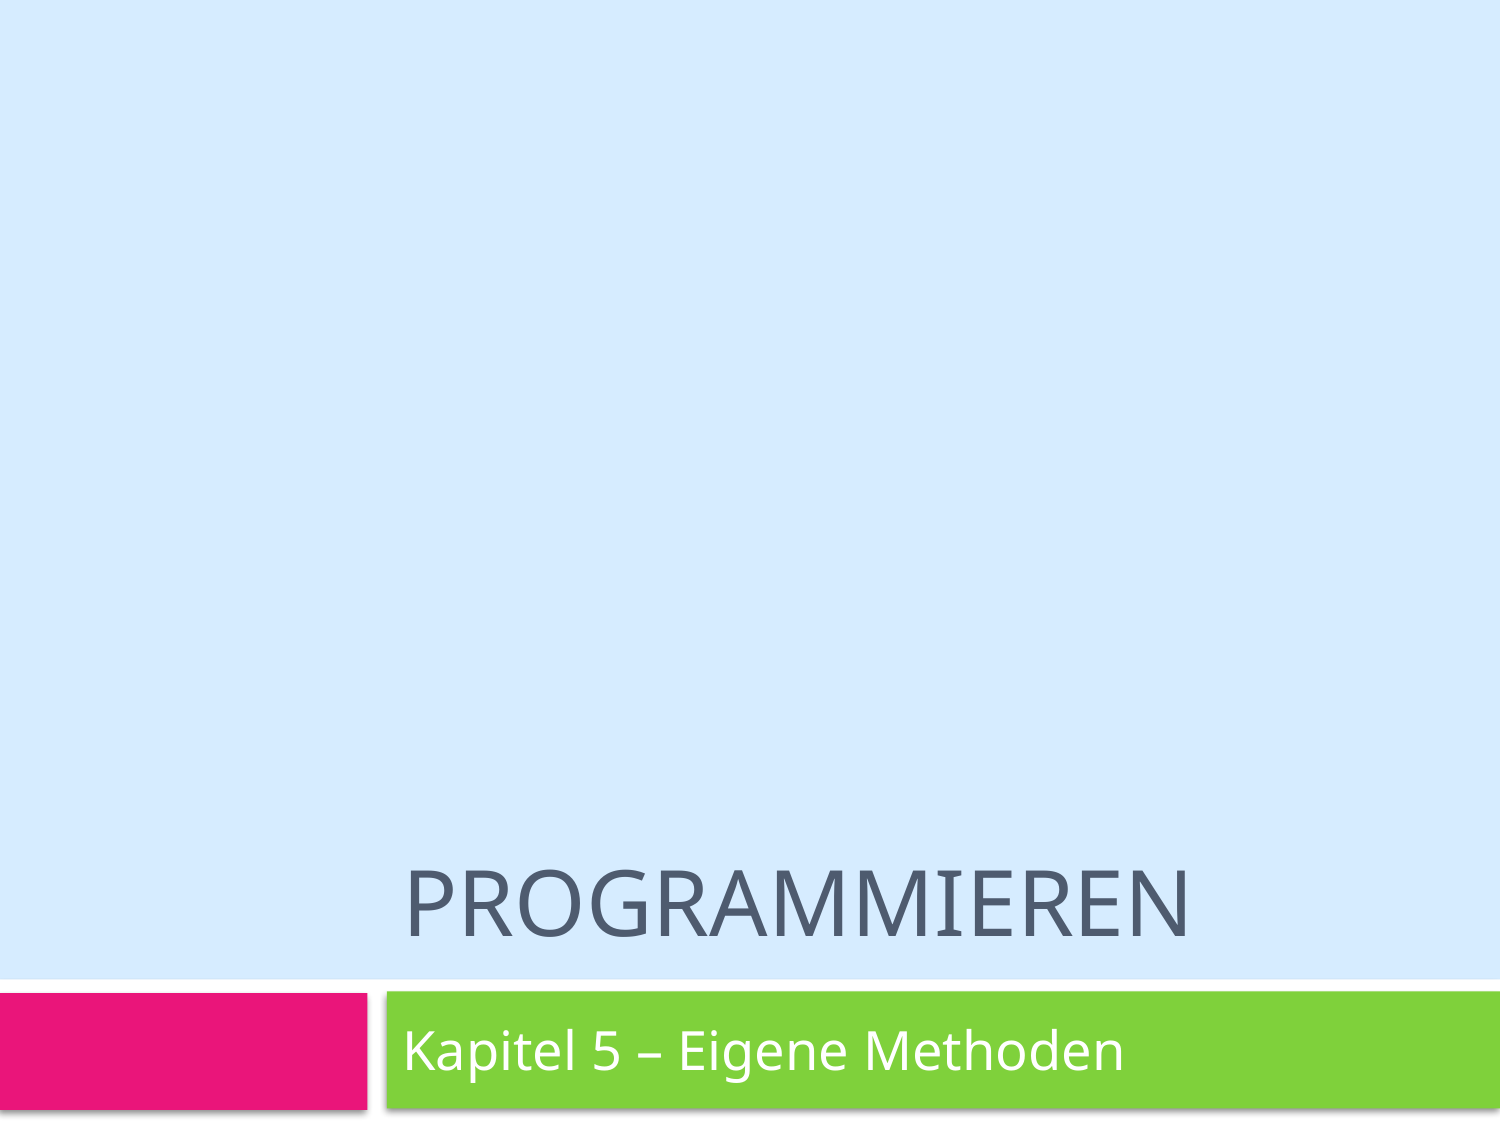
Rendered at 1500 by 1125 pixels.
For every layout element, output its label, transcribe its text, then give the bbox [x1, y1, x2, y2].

subtitle Kapitel 5 – Eigene Methoden [387, 992, 1488, 1105]
title Programmieren [387, 662, 1450, 963]
